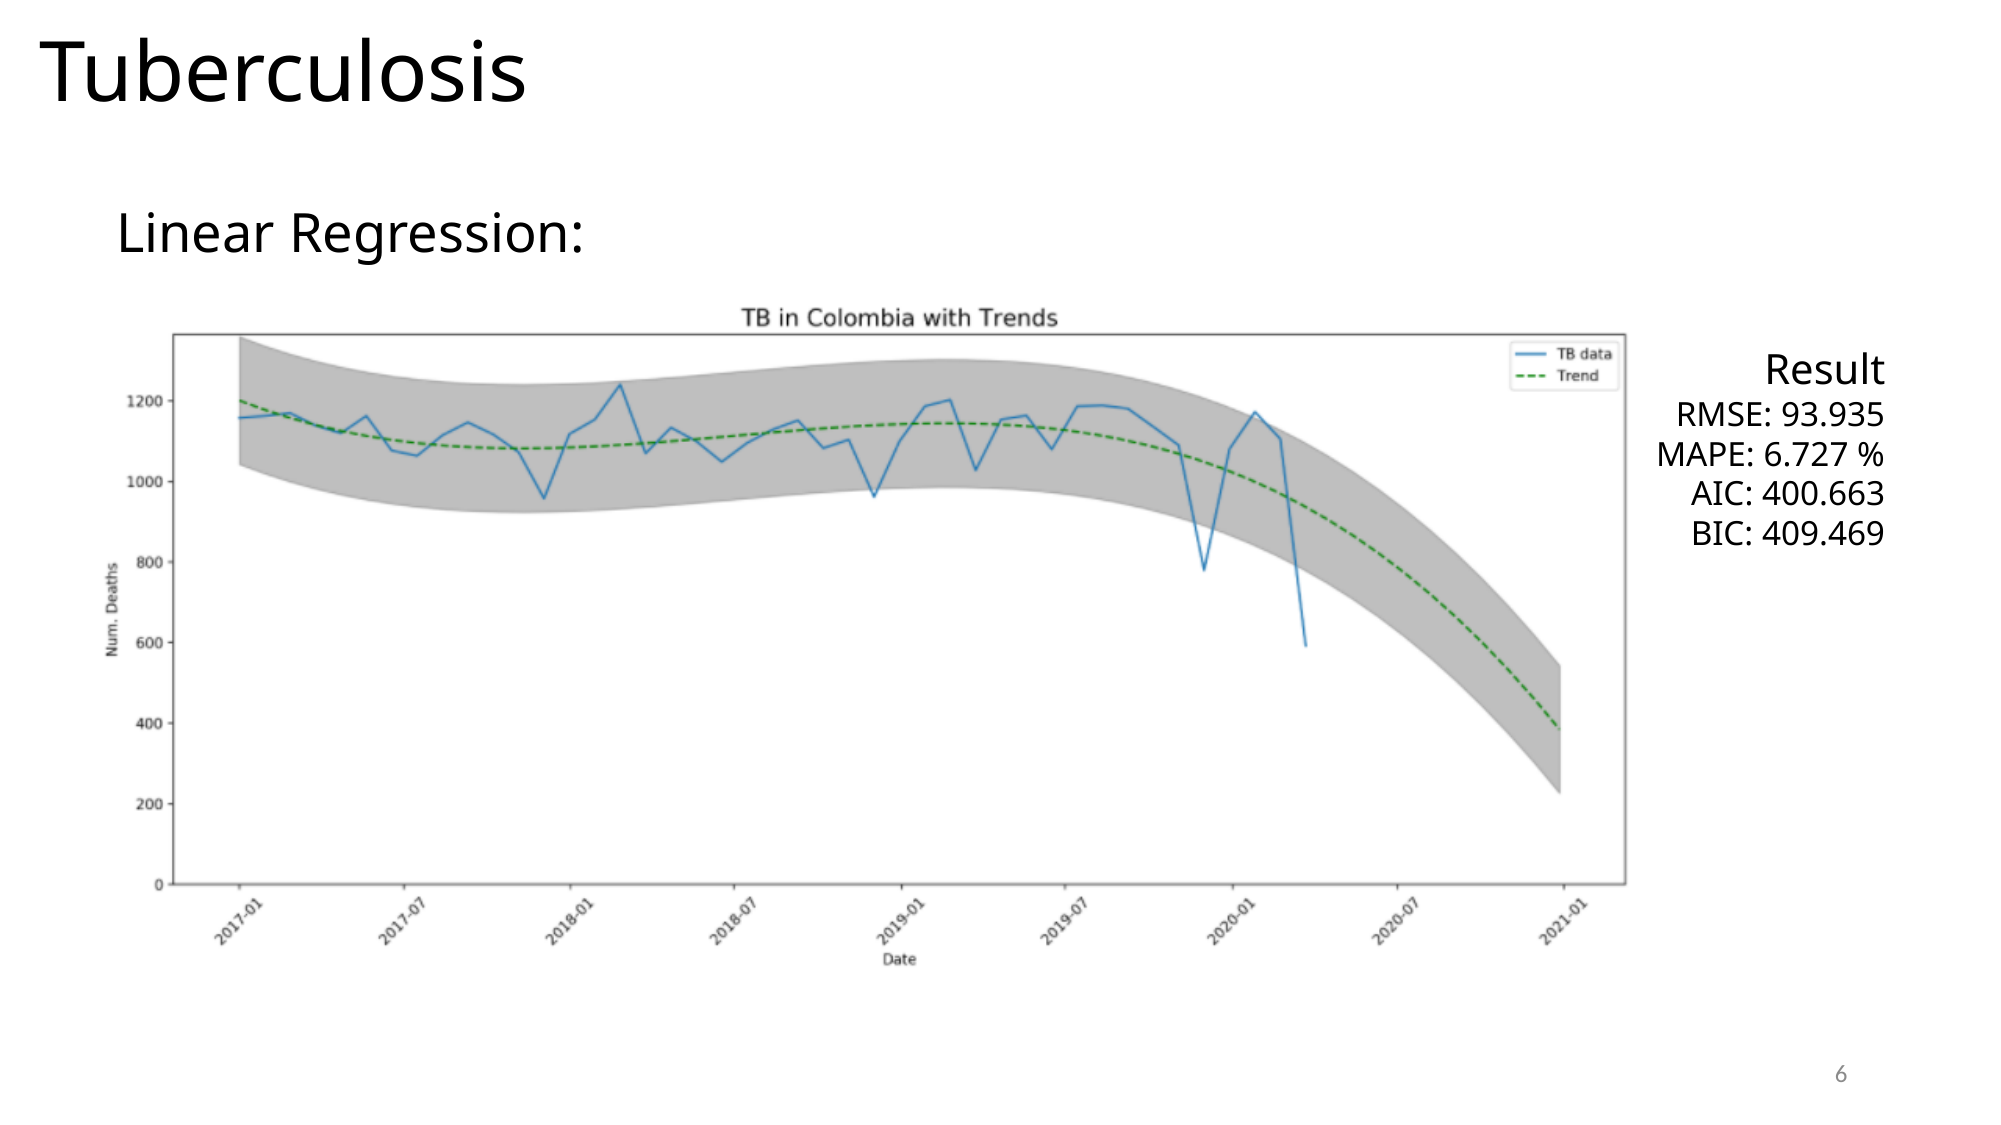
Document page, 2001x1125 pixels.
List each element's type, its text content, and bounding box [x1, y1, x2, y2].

slide_number 6 [1412, 1042, 1863, 1103]
text_box Linear Regression: [101, 190, 1900, 271]
picture [99, 295, 1647, 972]
text_box Result RMSE: 93.935 MAPE: 6.727 % AIC: 400.663 BIC: 409.469 [1647, 335, 1900, 560]
text_box Tuberculosis [24, 0, 1975, 149]
